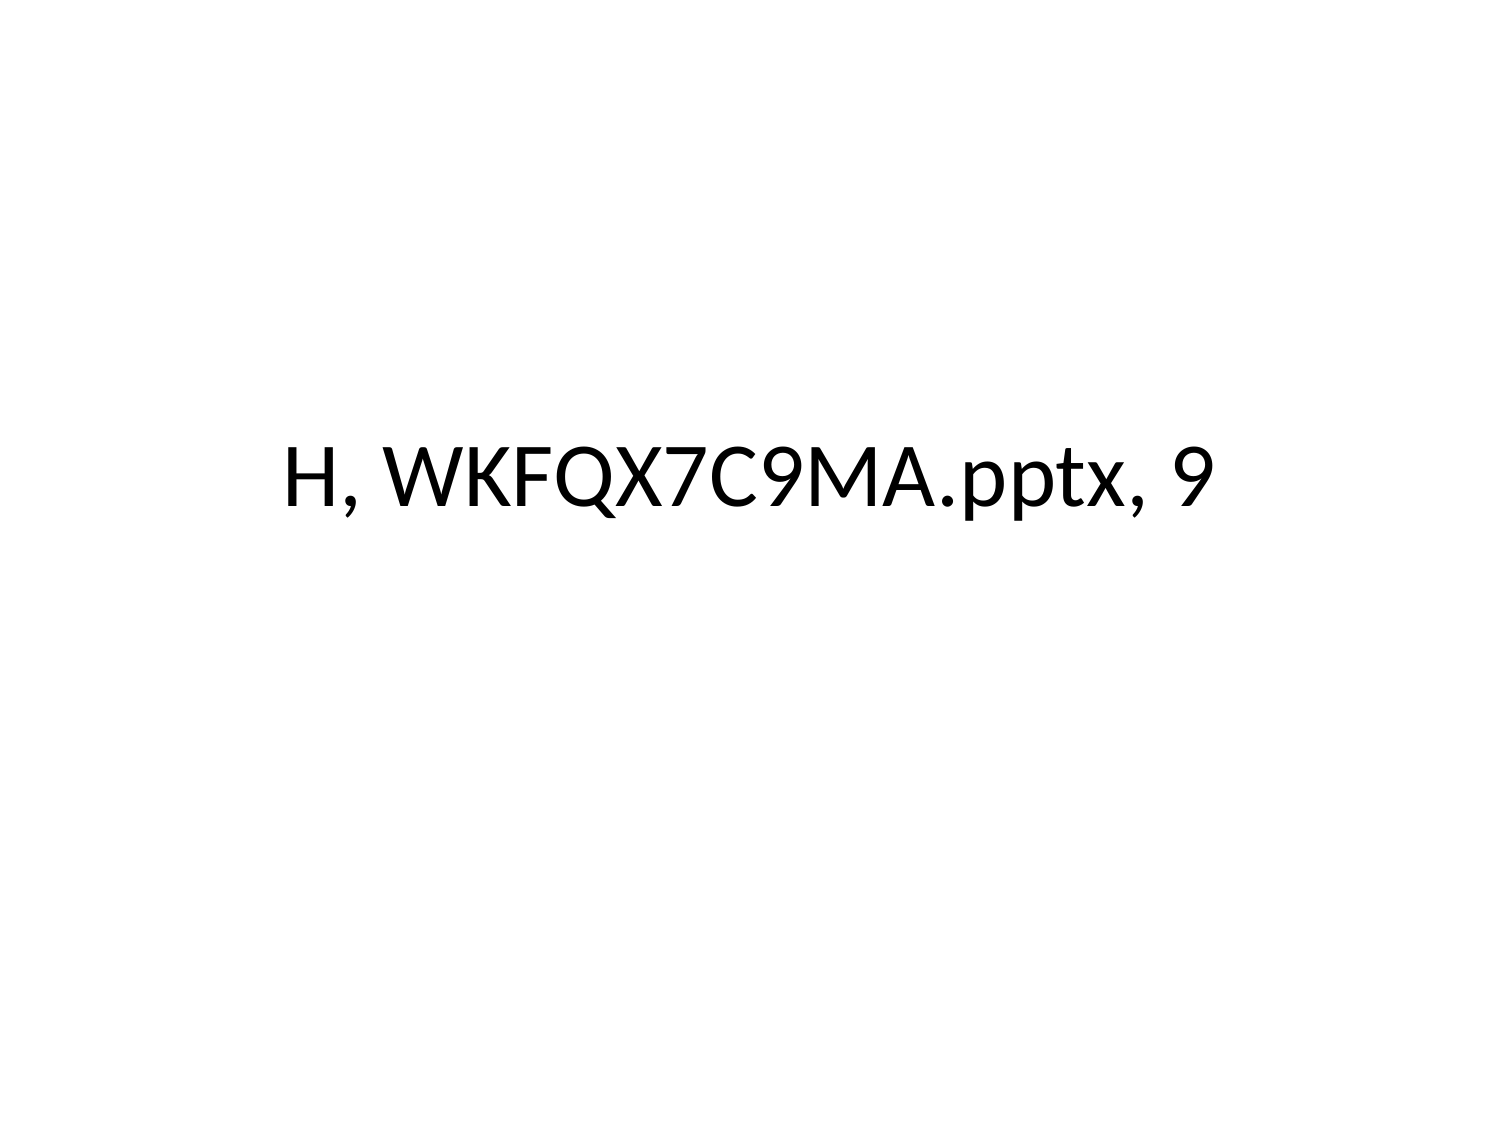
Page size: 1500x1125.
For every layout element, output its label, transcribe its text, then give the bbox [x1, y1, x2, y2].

title H, WKFQX7C9MA.pptx, 9 [112, 349, 1388, 591]
